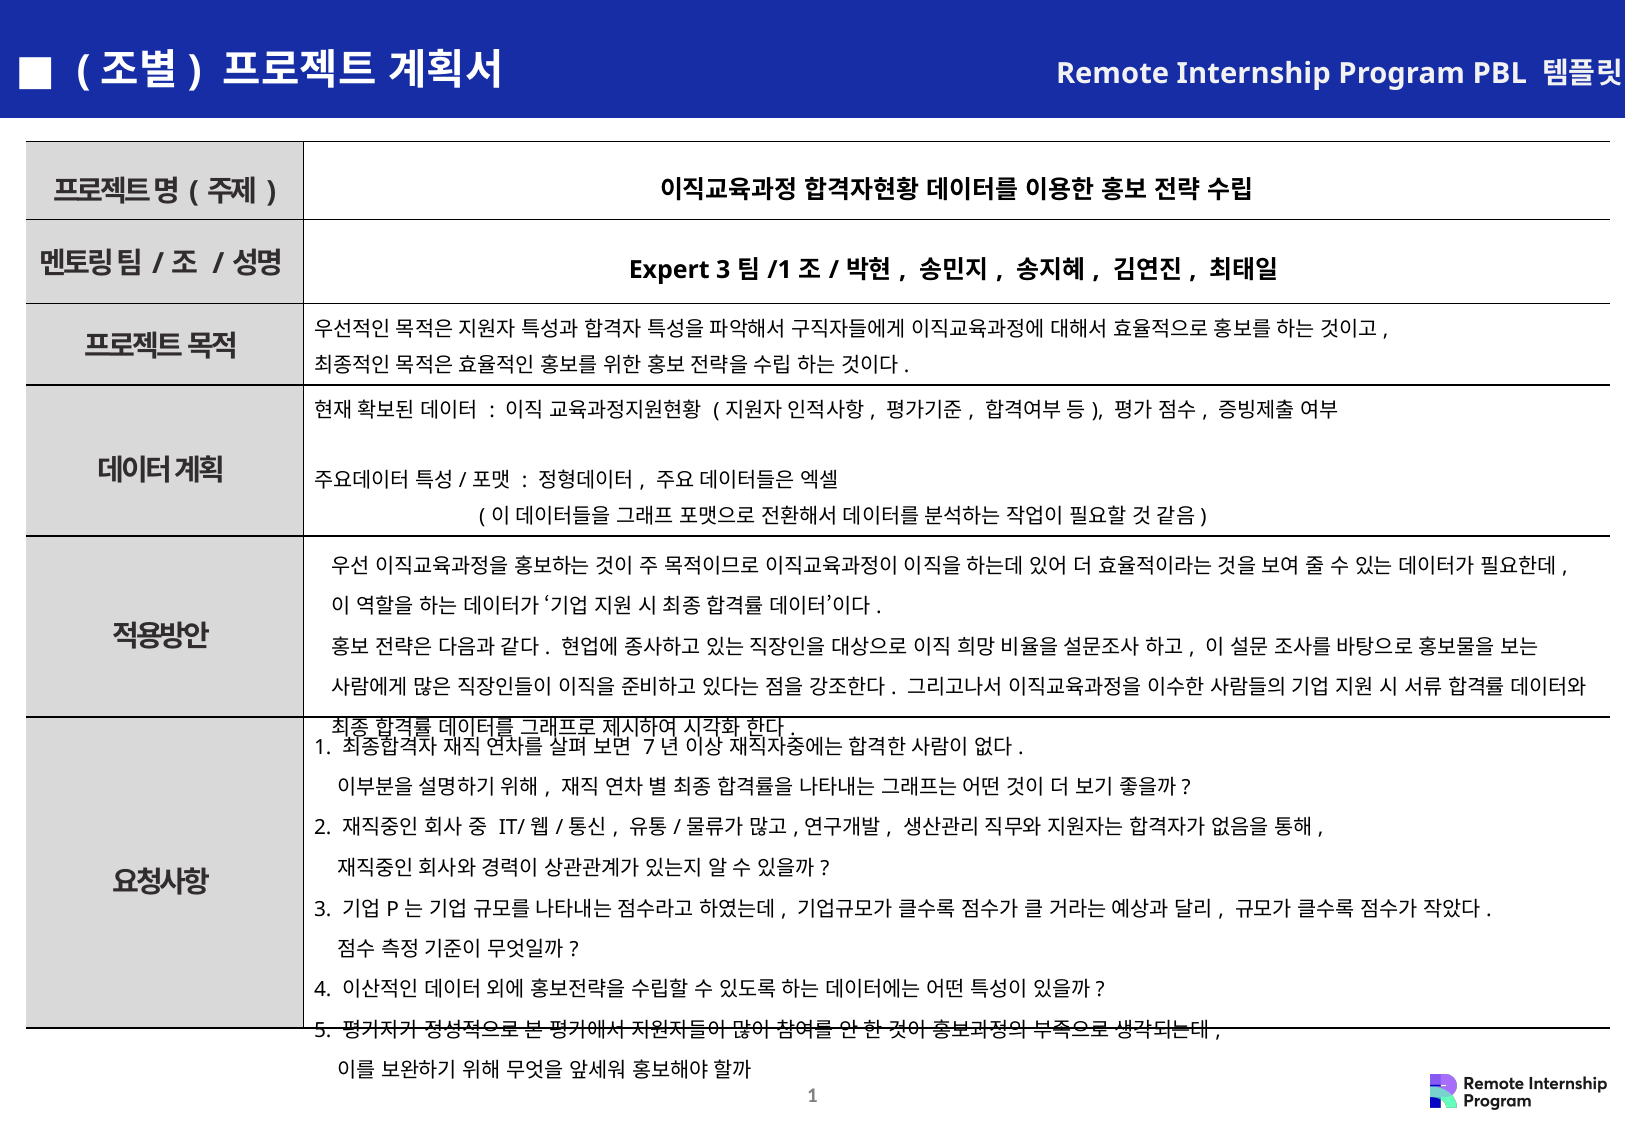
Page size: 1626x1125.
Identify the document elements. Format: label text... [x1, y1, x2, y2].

table_cell 우선적인 목적은 지원자 특성과 합격자 특성을 파악해서 구직자들에게 이직교육과정에 대해서 효율적으로 홍보를 하는 것이고, 최종적인 목적은 효율적인 홍보를 위한 홍보 전략을 수립 하는 것이다. [304, 304, 1610, 384]
table_cell 1. 최종합격자 재직 연차를 살펴 보면 7년 이상 재직자중에는 합격한 사람이 없다. 이부분을 설명하기 위해, 재직 연차 별 최종 합격률을 나타내는 그래프는 어떤 것이 더 보기 좋을까? 2. 재직중인 회사 중 IT/웹/통신, 유통/물류가 많고,연구개발, 생산관리 직무와 지원자는 합격자가 없음을 통해, 재직중인 회사와 경력이 상관관계가 있는지 알 수 있을까? 3. 기업P는 기업 규모를 나타내는 점수라고 하였는데, 기업규모가 클수록 점수가 클 거라는 예상과 달리, 규모가 클수록 점수가 작았다. 점수 측정 기준이 무엇일까? 4. 이산적인 데이터 외에 홍보전략을 수립할 수 있도록 하는 데이터에는 어떤 특성이 있을까? 5. 평가자가 정성적으로 본 평가에서 지원자들이 많이 참여를 안 한 것이 홍보과정의 부족으로 생각되는데, 이를 보완하기 위해 무엇을 앞세워 홍보해야 할까 [304, 718, 1610, 1027]
table_cell 데이터 계획 [26, 386, 303, 535]
picture [1430, 1074, 1607, 1110]
table_header 프로젝트 명(주제) [26, 142, 303, 219]
table_cell 멘토링 팀/조 /성명 [26, 220, 303, 303]
table_header 이직교육과정 합격자현황 데이터를 이용한 홍보 전략 수립 [304, 142, 1610, 219]
table_cell 적용방안 [26, 537, 303, 716]
text_box Remote Internship Program PBL 템플릿 [1041, 47, 1625, 97]
table_cell 요청사항 [26, 718, 303, 1027]
table_cell Expert 3팀/1조/박현, 송민지, 송지혜, 김연진, 최태일 [304, 220, 1610, 303]
table_cell 프로젝트 목적 [26, 304, 303, 384]
text_box ■ (조별) 프로젝트 계획서 [0, 35, 519, 101]
table_cell 우선 이직교육과정을 홍보하는 것이 주 목적이므로 이직교육과정이 이직을 하는데 있어 더 효율적이라는 것을 보여 줄 수 있는 데이터가 필요한데, 이 역할을 하는 데이터가 ‘기업 지원 시 최종 합격률 데이터’이다. 홍보 전략은 다음과 같다. 현업에 종사하고 있는 직장인을 대상으로 이직 희망 비율을 설문조사 하고, 이 설문 조사를 바탕으로 홍보물을 보는 사람에게 많은 직장인들이 이직을 준비하고 있다는 점을 강조한다. 그리고나서 이직교육과정을 이수한 사람들의 기업 지원 시 서류 합격률 데이터와 최종 합격률 데이터를 그래프로 제시하여 시각화 한다. [304, 537, 1610, 716]
table_cell 현재 확보된 데이터 : 이직 교육과정지원현황 (지원자 인적사항, 평가기준, 합격여부 등), 평가 점수, 증빙제출 여부 주요데이터 특성/포맷 : 정형데이터, 주요 데이터들은 엑셀 (이 데이터들을 그래프 포맷으로 전환해서 데이터를 분석하는 작업이 필요할 것 같음) [304, 386, 1610, 535]
